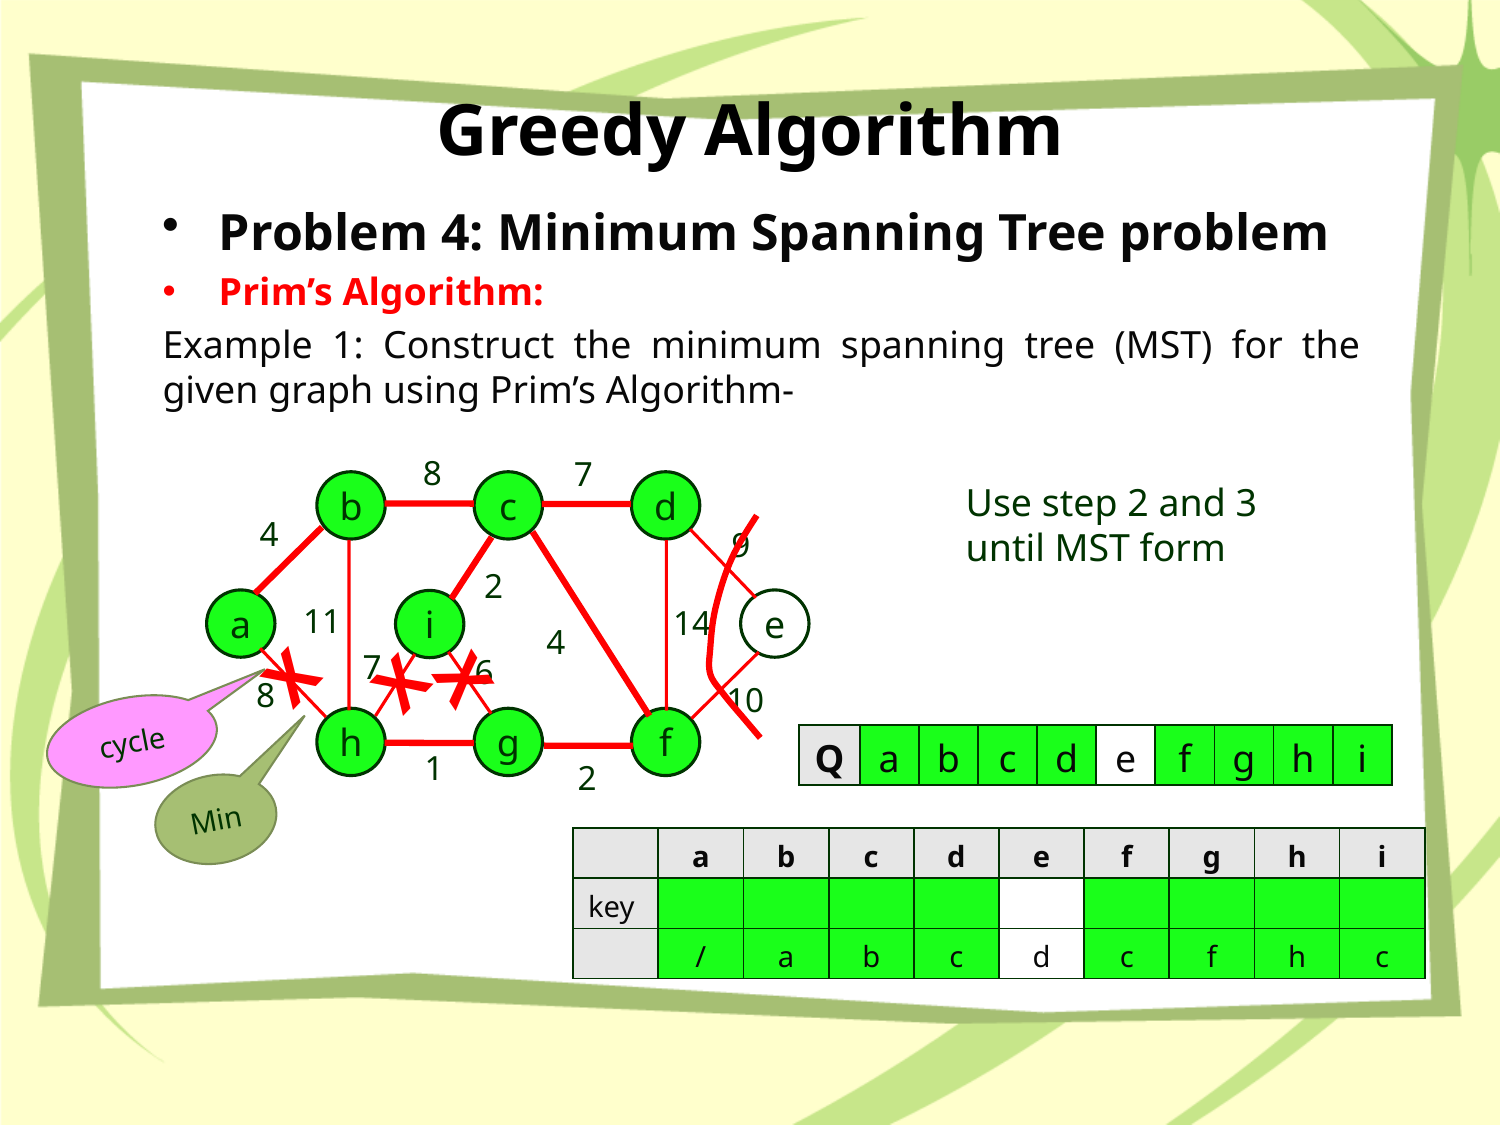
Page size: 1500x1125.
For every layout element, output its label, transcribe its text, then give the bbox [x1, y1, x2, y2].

text_box Min [154, 775, 278, 866]
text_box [206, 444, 810, 804]
table_header c [979, 726, 1036, 784]
table_header b [920, 726, 977, 784]
table_header d [1038, 726, 1095, 784]
text_box Problem 4: Minimum Spanning Tree problem Prim’s Algorithm: Example 1: Construct the minimum spanning tree (MST) for the given graph using Prim’s Algorithm- [147, 193, 1376, 419]
table_header g [1215, 726, 1273, 784]
text_box cycle [46, 691, 206, 789]
text_box Use step 2 and 3 until MST form [950, 471, 1341, 576]
picture [0, 0, 1500, 1125]
table_header i [1334, 726, 1391, 784]
table_header h [1274, 726, 1332, 784]
table_header e [1097, 726, 1154, 784]
title Greedy Algorithm [75, 68, 1425, 187]
table_header Q [810, 726, 859, 784]
table_header f [1156, 726, 1214, 784]
table_header a [861, 726, 918, 784]
